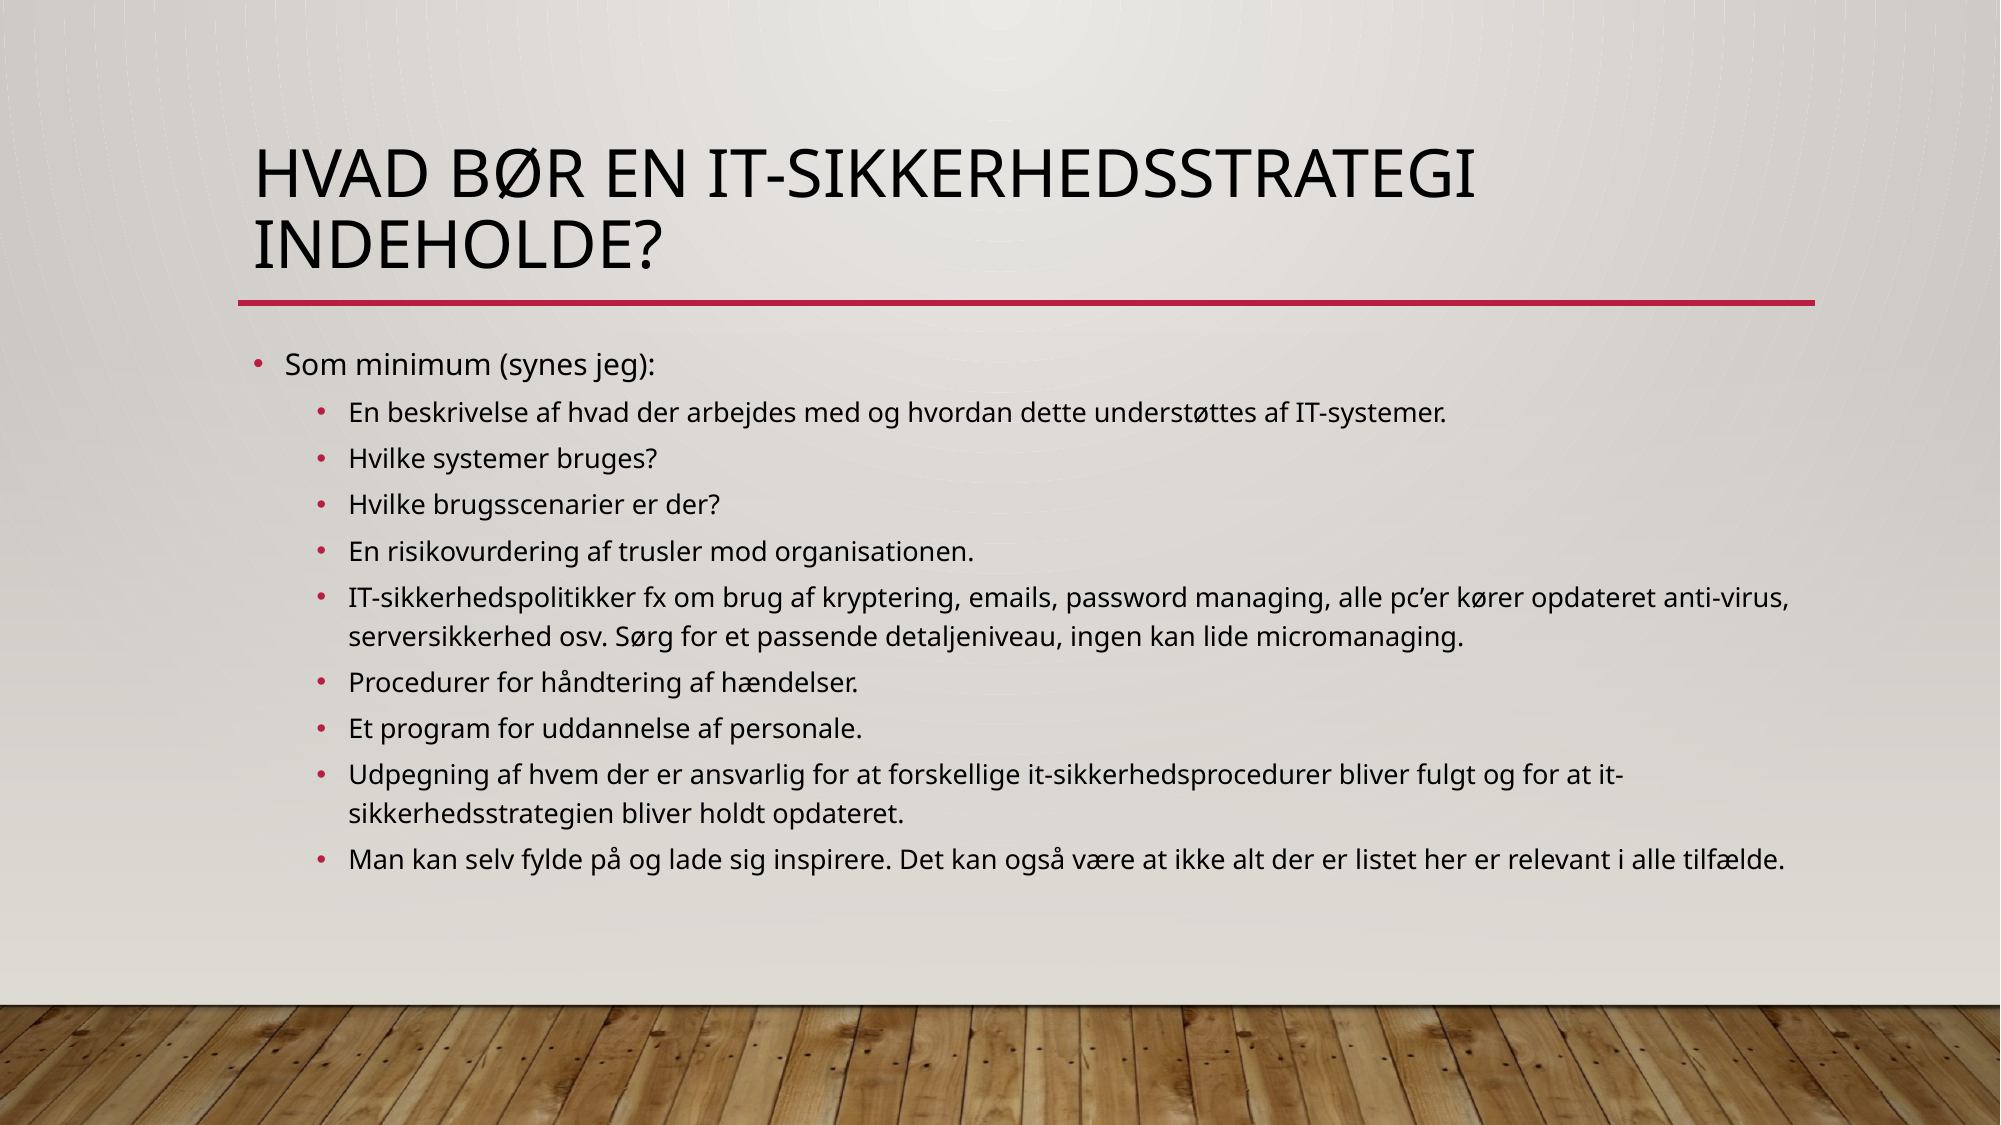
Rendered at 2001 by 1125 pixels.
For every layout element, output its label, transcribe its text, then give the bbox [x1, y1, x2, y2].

title Hvad bør en it-sikkerhedsstrategi indeholde? [238, 131, 1814, 305]
picture [0, 1005, 2000, 1125]
list Som minimum (synes jeg): En beskrivelse af hvad der arbejdes med og hvordan dette understøttes af IT-systemer. Hvilke systemer bruges? Hvilke brugsscenarier er der? En risikovurdering af trusler mod organisationen. IT-sikkerhedspolitikker fx om brug af kryptering, emails, password managing, alle pc’er kører opdateret anti-virus, serversikkerhed osv. Sørg for et passende detaljeniveau, ingen kan lide micromanaging. Procedurer for håndtering af hændelser. Et program for uddannelse af personale. Udpegning af hvem der er ansvarlig for at forskellige it-sikkerhedsprocedurer bliver fulgt og for at it-sikkerhedsstrategien bliver holdt opdateret. Man kan selv fylde på og lade sig inspirere. Det kan også være at ikke alt der er listet her er relevant i alle tilfælde. [238, 330, 1814, 897]
